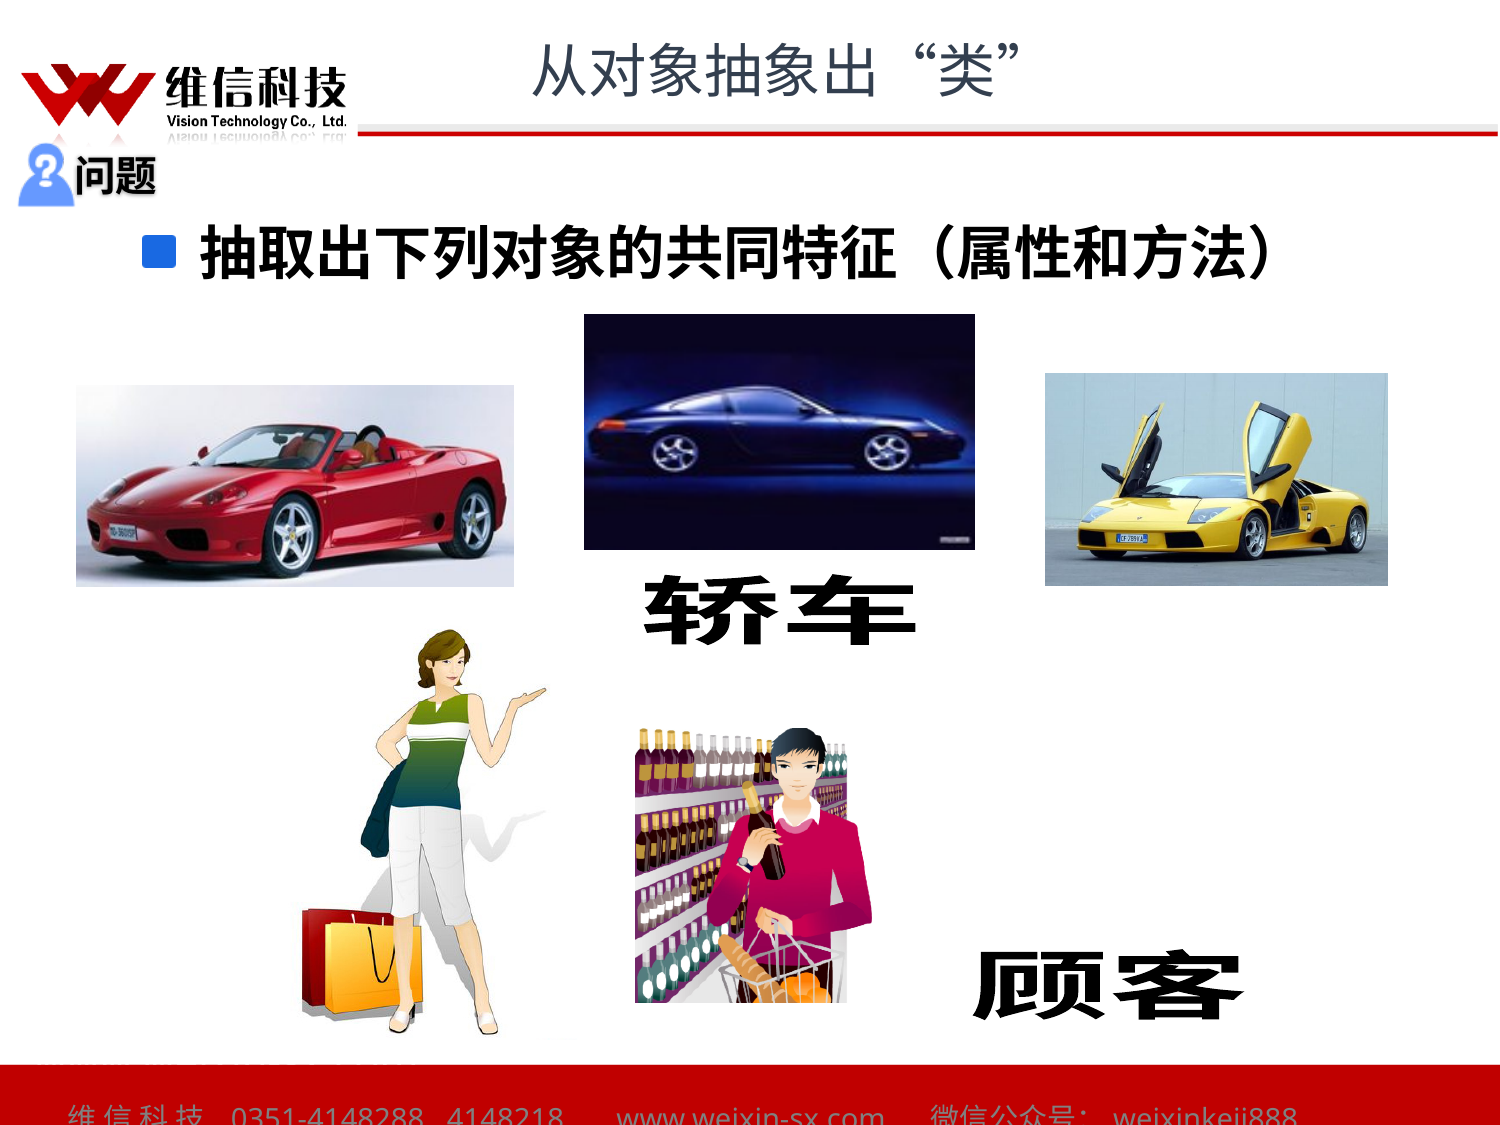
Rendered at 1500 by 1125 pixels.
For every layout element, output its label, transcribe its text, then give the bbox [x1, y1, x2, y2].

picture [584, 314, 975, 550]
picture [76, 385, 514, 587]
picture [250, 621, 610, 1040]
text_box 抽取出下列对象的共同特征（属性和方法） [128, 209, 1393, 434]
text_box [11, 140, 174, 210]
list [632, 726, 874, 1006]
title 从对象抽象出“类” [117, 35, 1468, 183]
picture [19, 55, 117, 140]
picture [142, 235, 176, 268]
picture [1045, 373, 1388, 586]
